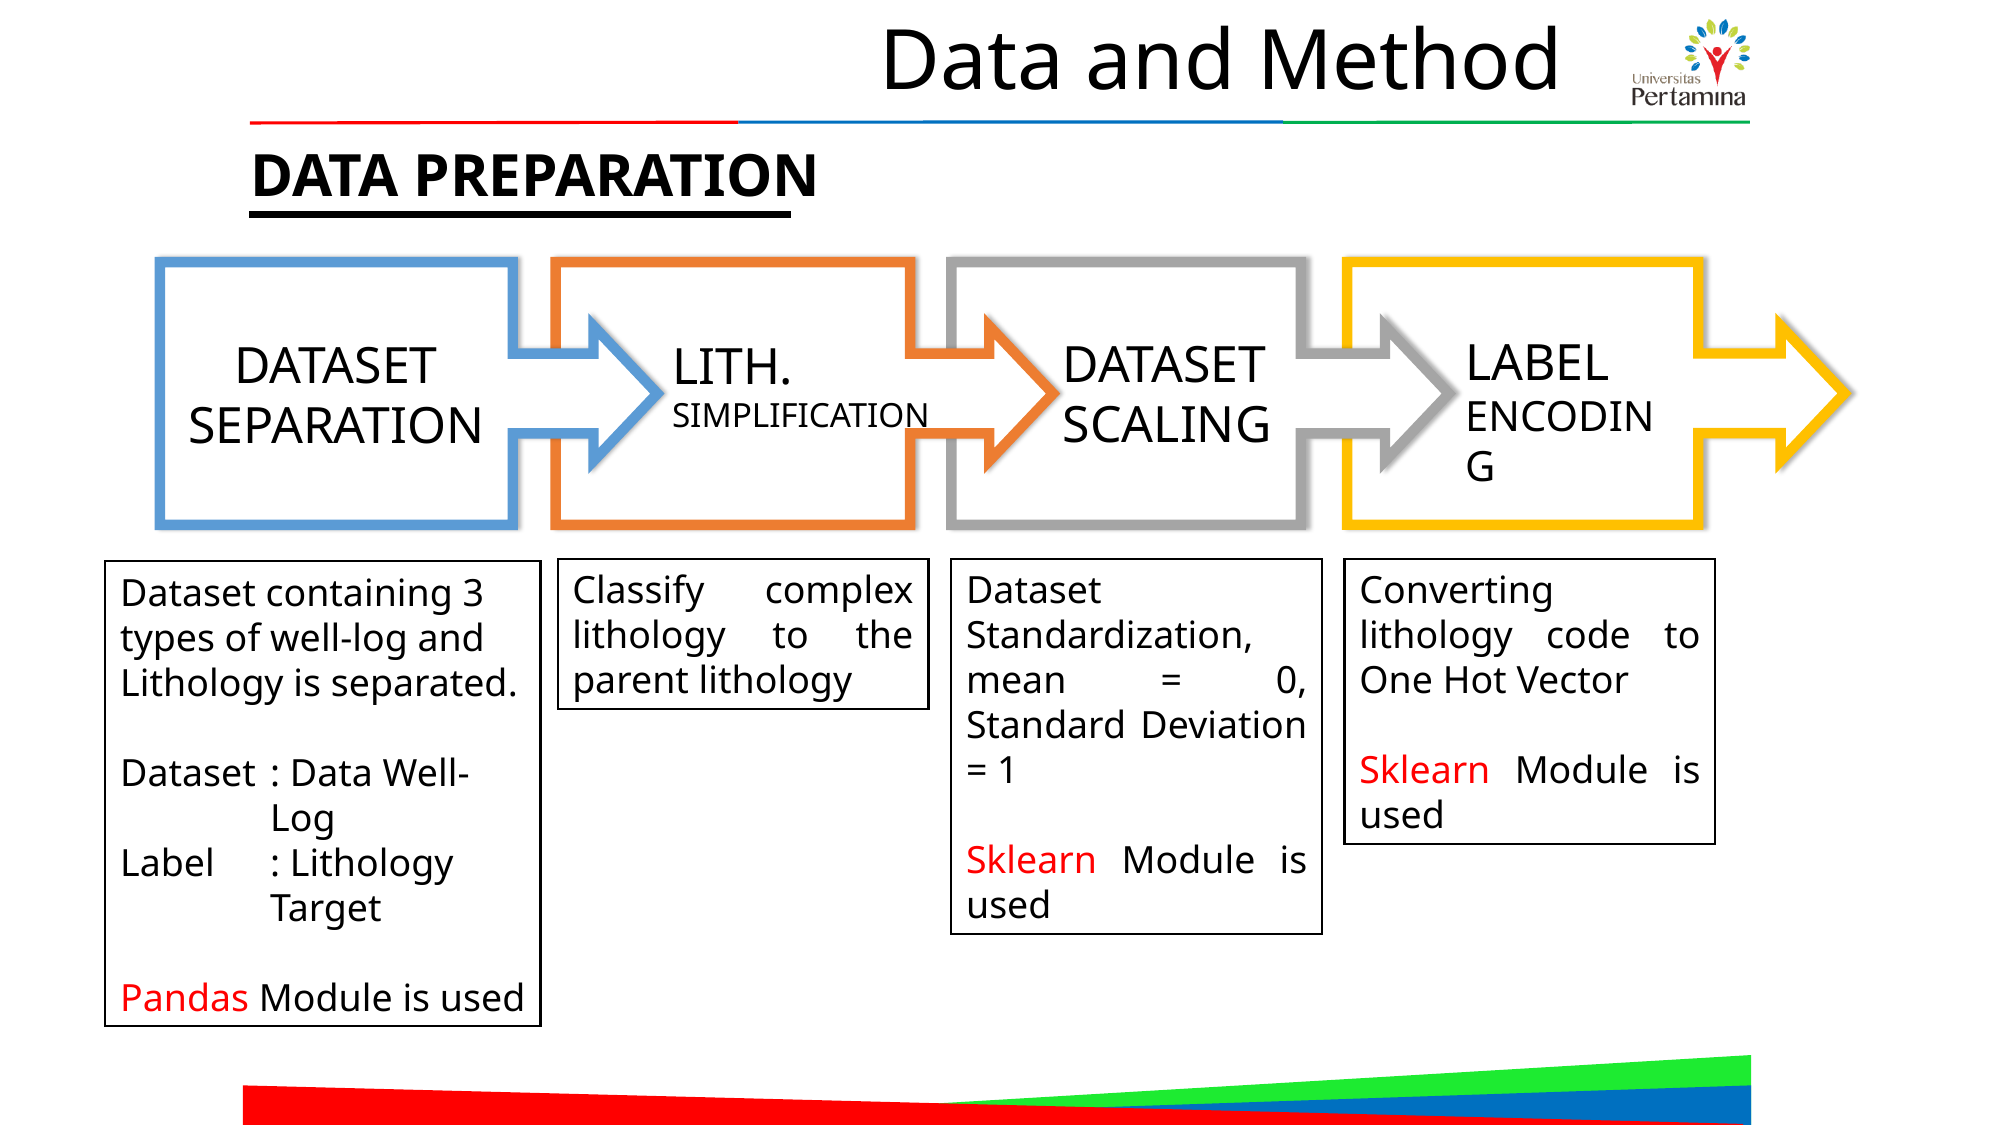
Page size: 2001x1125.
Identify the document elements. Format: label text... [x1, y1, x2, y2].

text_box Data and Method [773, 0, 1578, 114]
text_box Converting lithology code to One Hot Vector Sklearn Module is used [1343, 558, 1716, 845]
text_box Dataset Standardization, mean = 0, Standard Deviation = 1 Sklearn Module is used [950, 558, 1323, 935]
text_box Classify complex lithology to the parent lithology [557, 558, 930, 710]
picture [1573, 19, 1750, 108]
text_box DATA PREPARATION [236, 130, 898, 216]
text_box Dataset containing 3 types of well-log and Lithology is separated. Dataset : Data Well- Log Label : Lithology Target Pandas Module is used [104, 560, 542, 1027]
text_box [243, 1056, 1750, 1125]
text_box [159, 261, 1845, 525]
